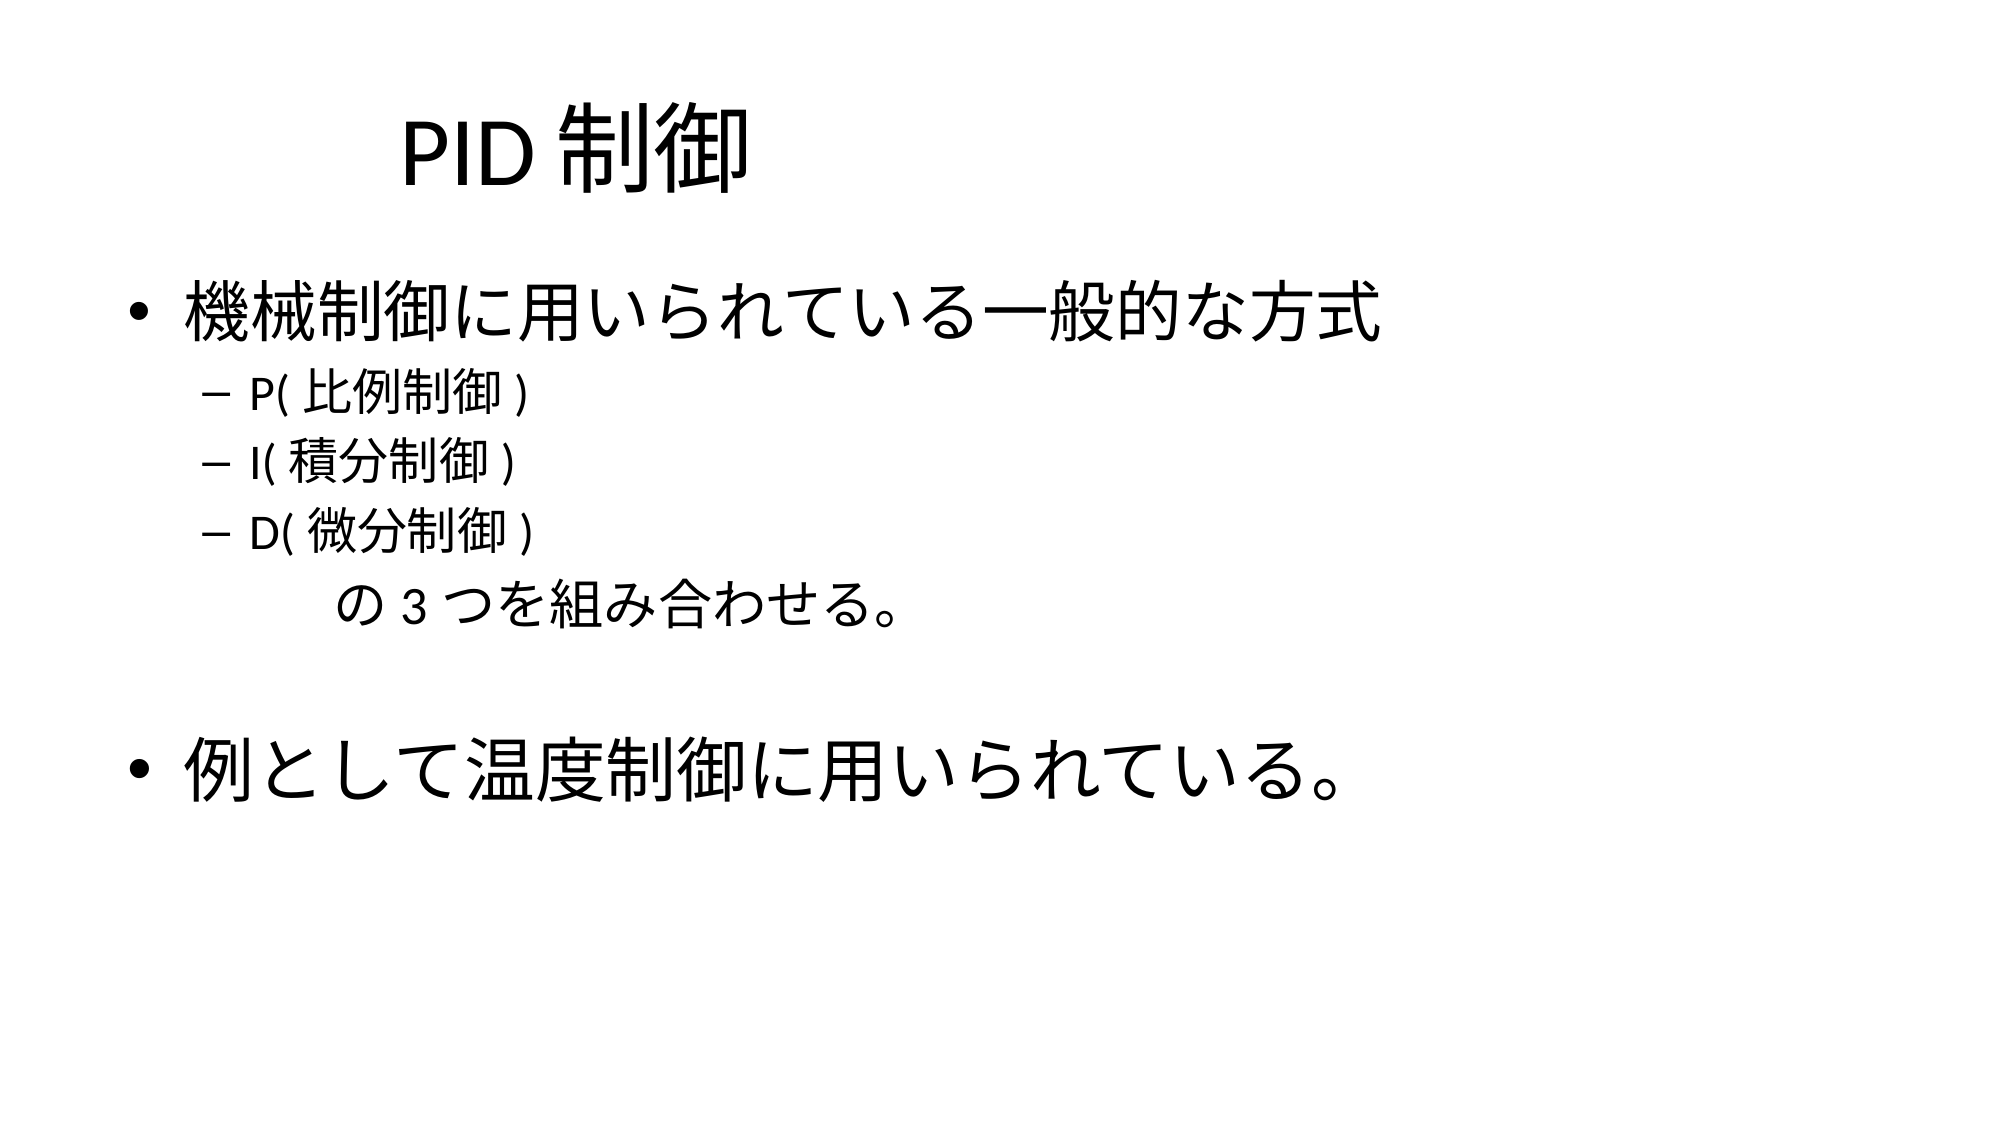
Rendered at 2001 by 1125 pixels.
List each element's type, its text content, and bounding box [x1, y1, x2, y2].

list 機械制御に用いられている一般的な方式 P(比例制御) I(積分制御) D(微分制御) の3つを組み合わせる。 例として温度制御に用いられている。 [112, 262, 1872, 997]
title PID制御 [112, 68, 1366, 216]
